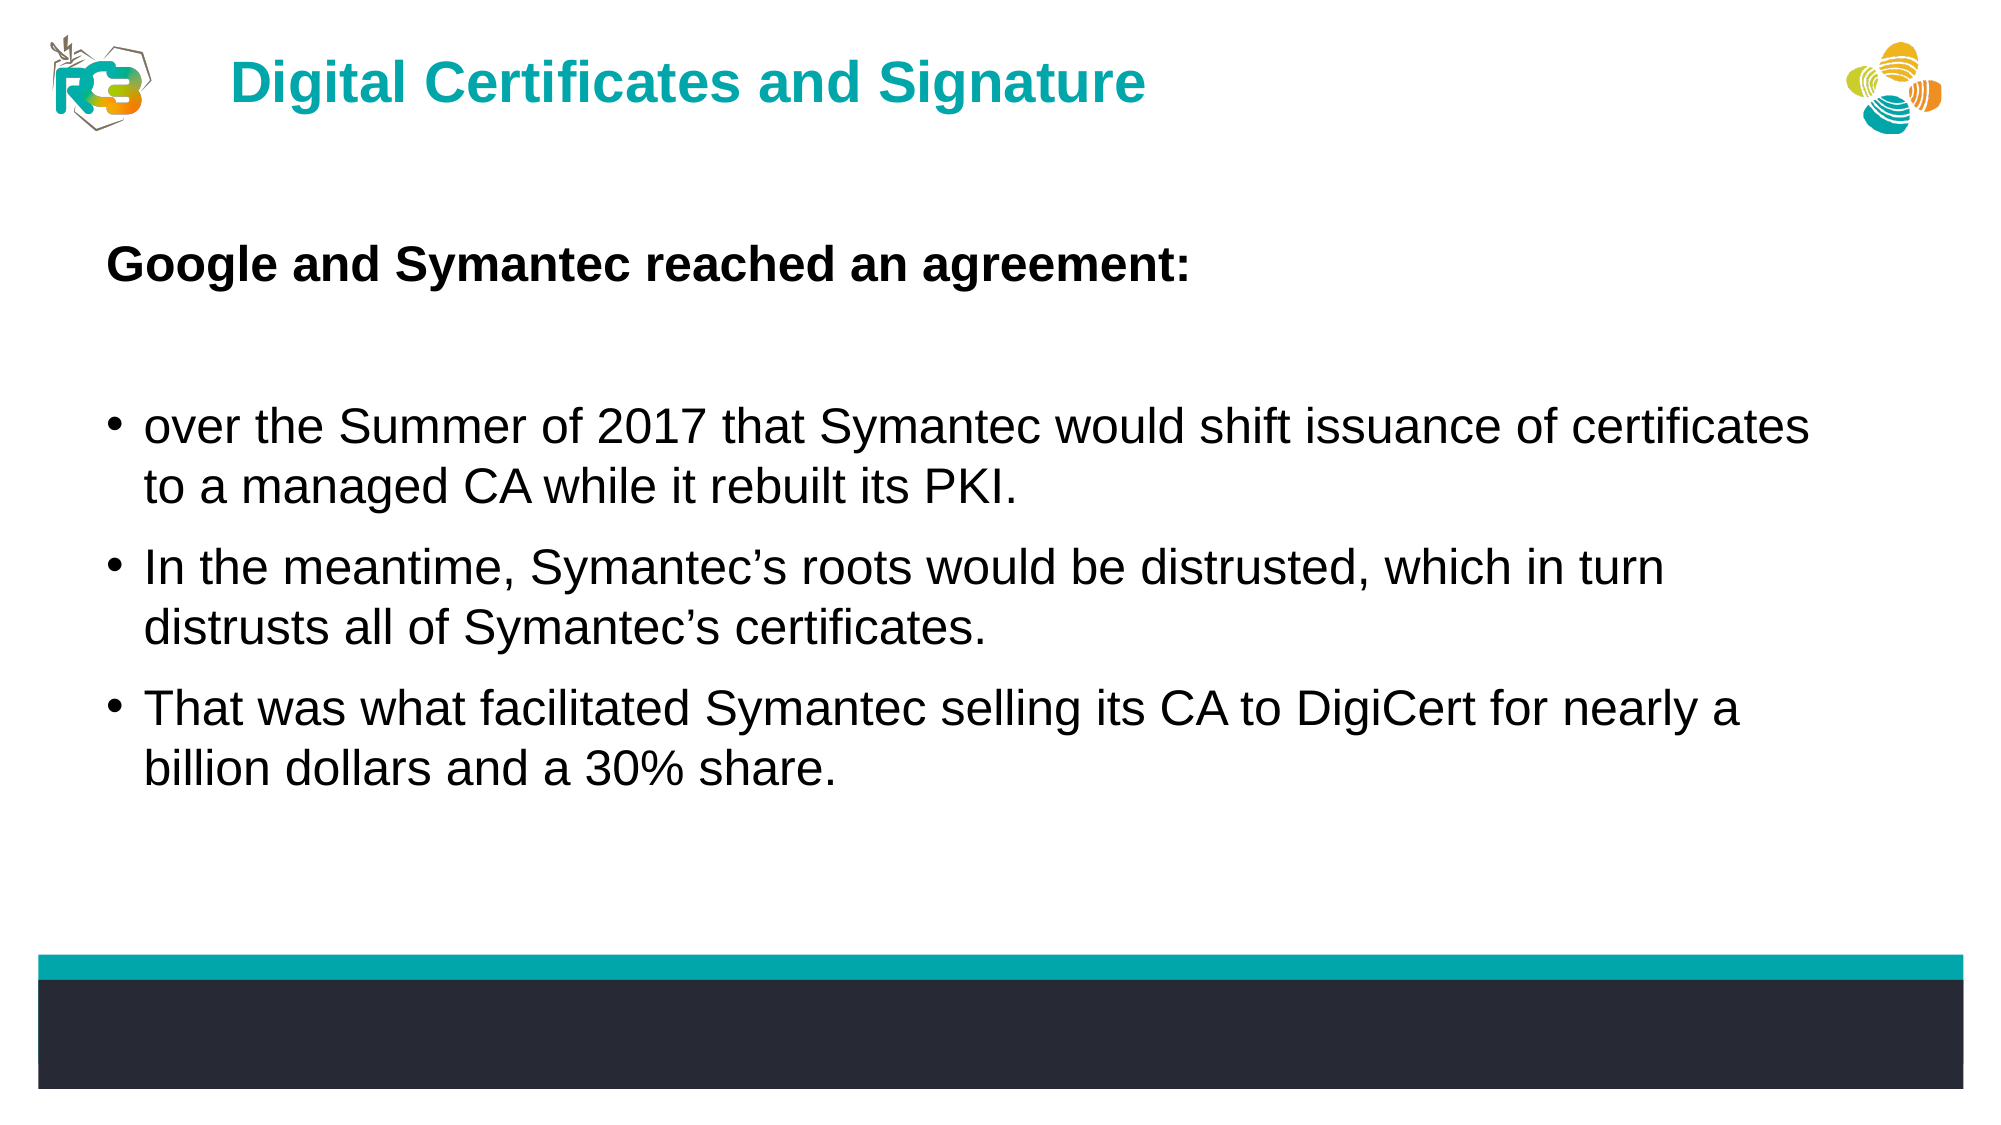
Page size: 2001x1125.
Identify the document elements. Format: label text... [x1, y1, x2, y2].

list Google and Symantec reached an agreement: over the Summer of 2017 that Symantec would shift issuance of certificates to a managed CA while it rebuilt its PKI. In the meantime, Symantec’s roots would be distrusted, which in turn distrusts all of Symantec’s certificates. That was what facilitated Symantec selling its CA to DigiCert for nearly a billion dollars and a 30% share. [91, 224, 1845, 896]
list Digital Certificates and Signature [215, 44, 1820, 137]
picture [50, 32, 152, 134]
